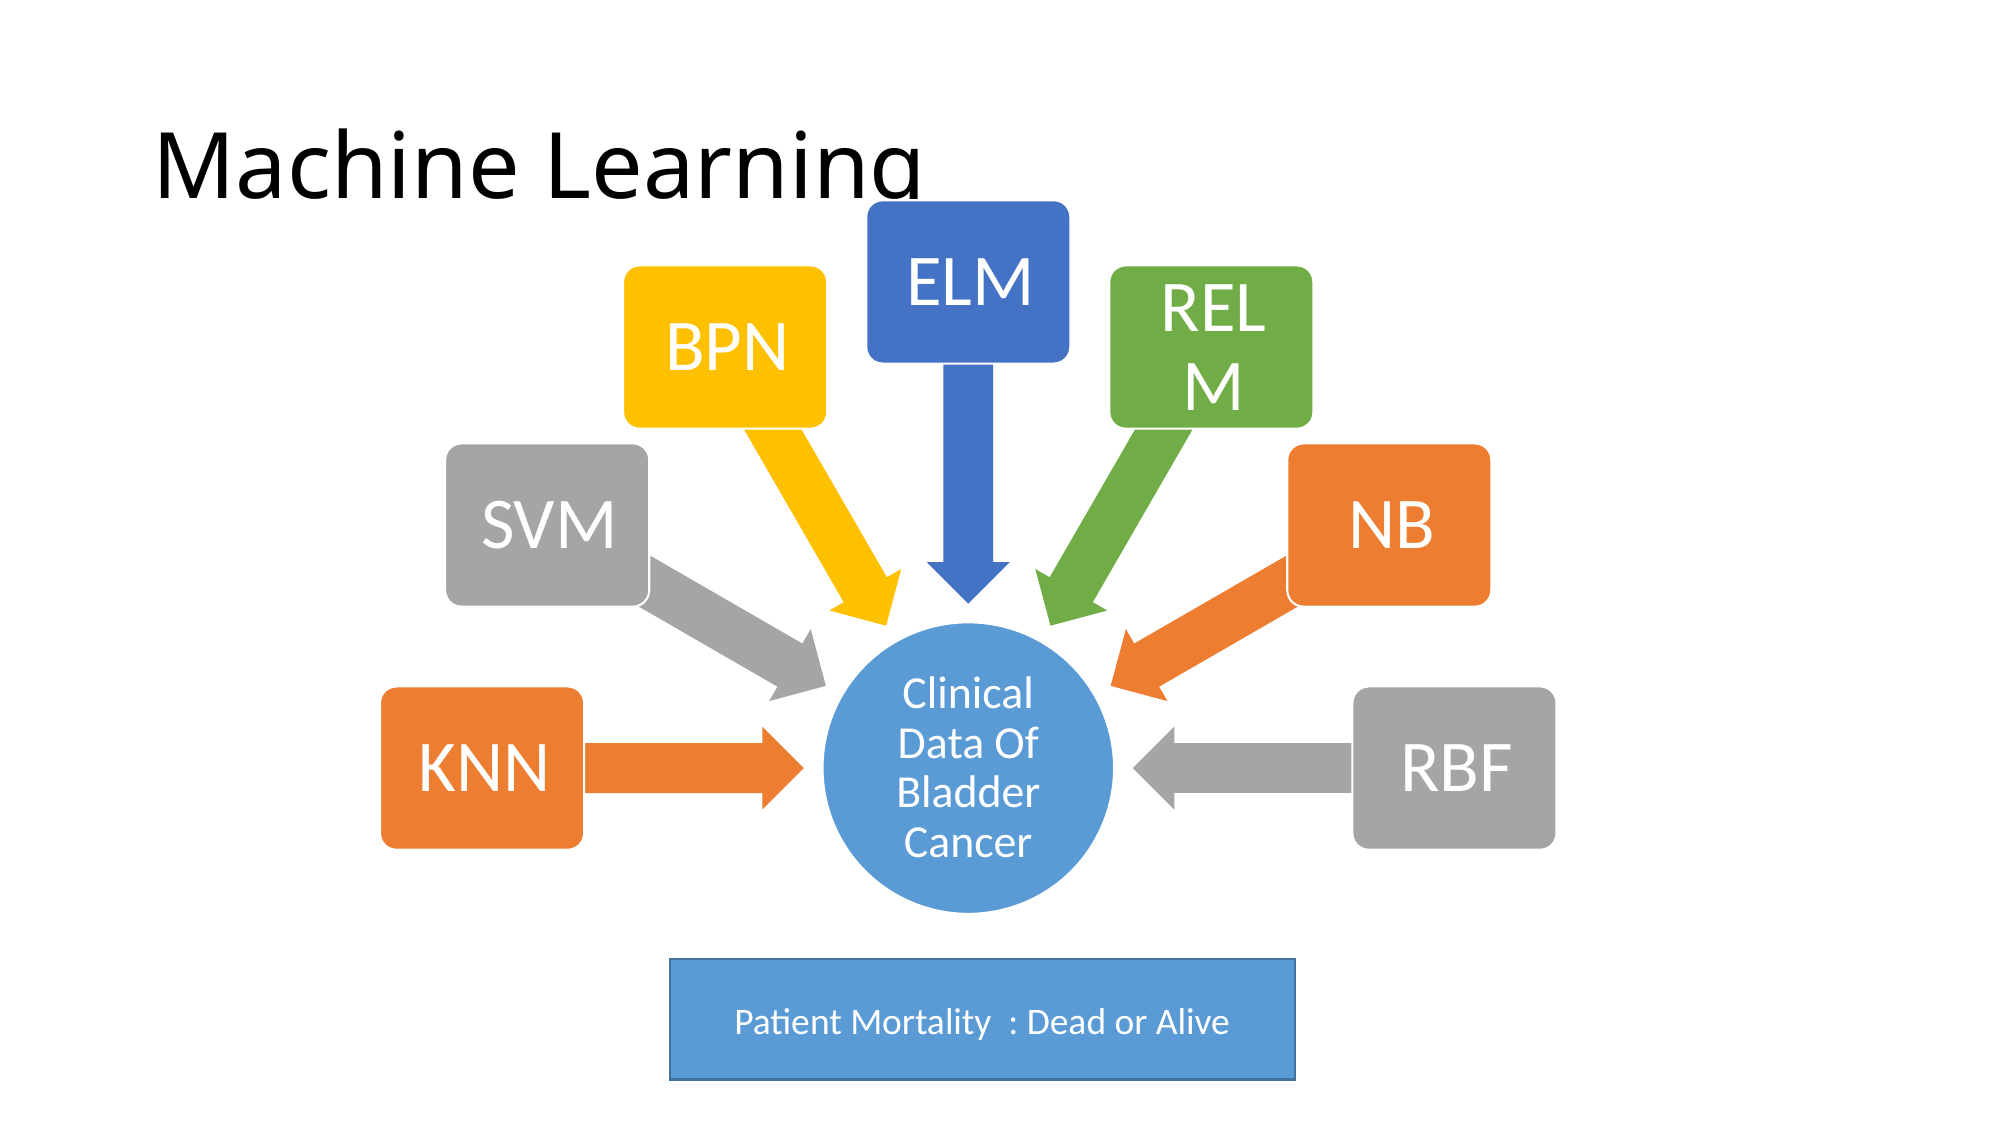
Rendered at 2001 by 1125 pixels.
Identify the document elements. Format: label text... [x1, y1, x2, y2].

text_box Patient Mortality : Dead or Alive [669, 958, 1296, 1081]
title Machine Learning [137, 59, 1863, 278]
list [105, 200, 1831, 914]
